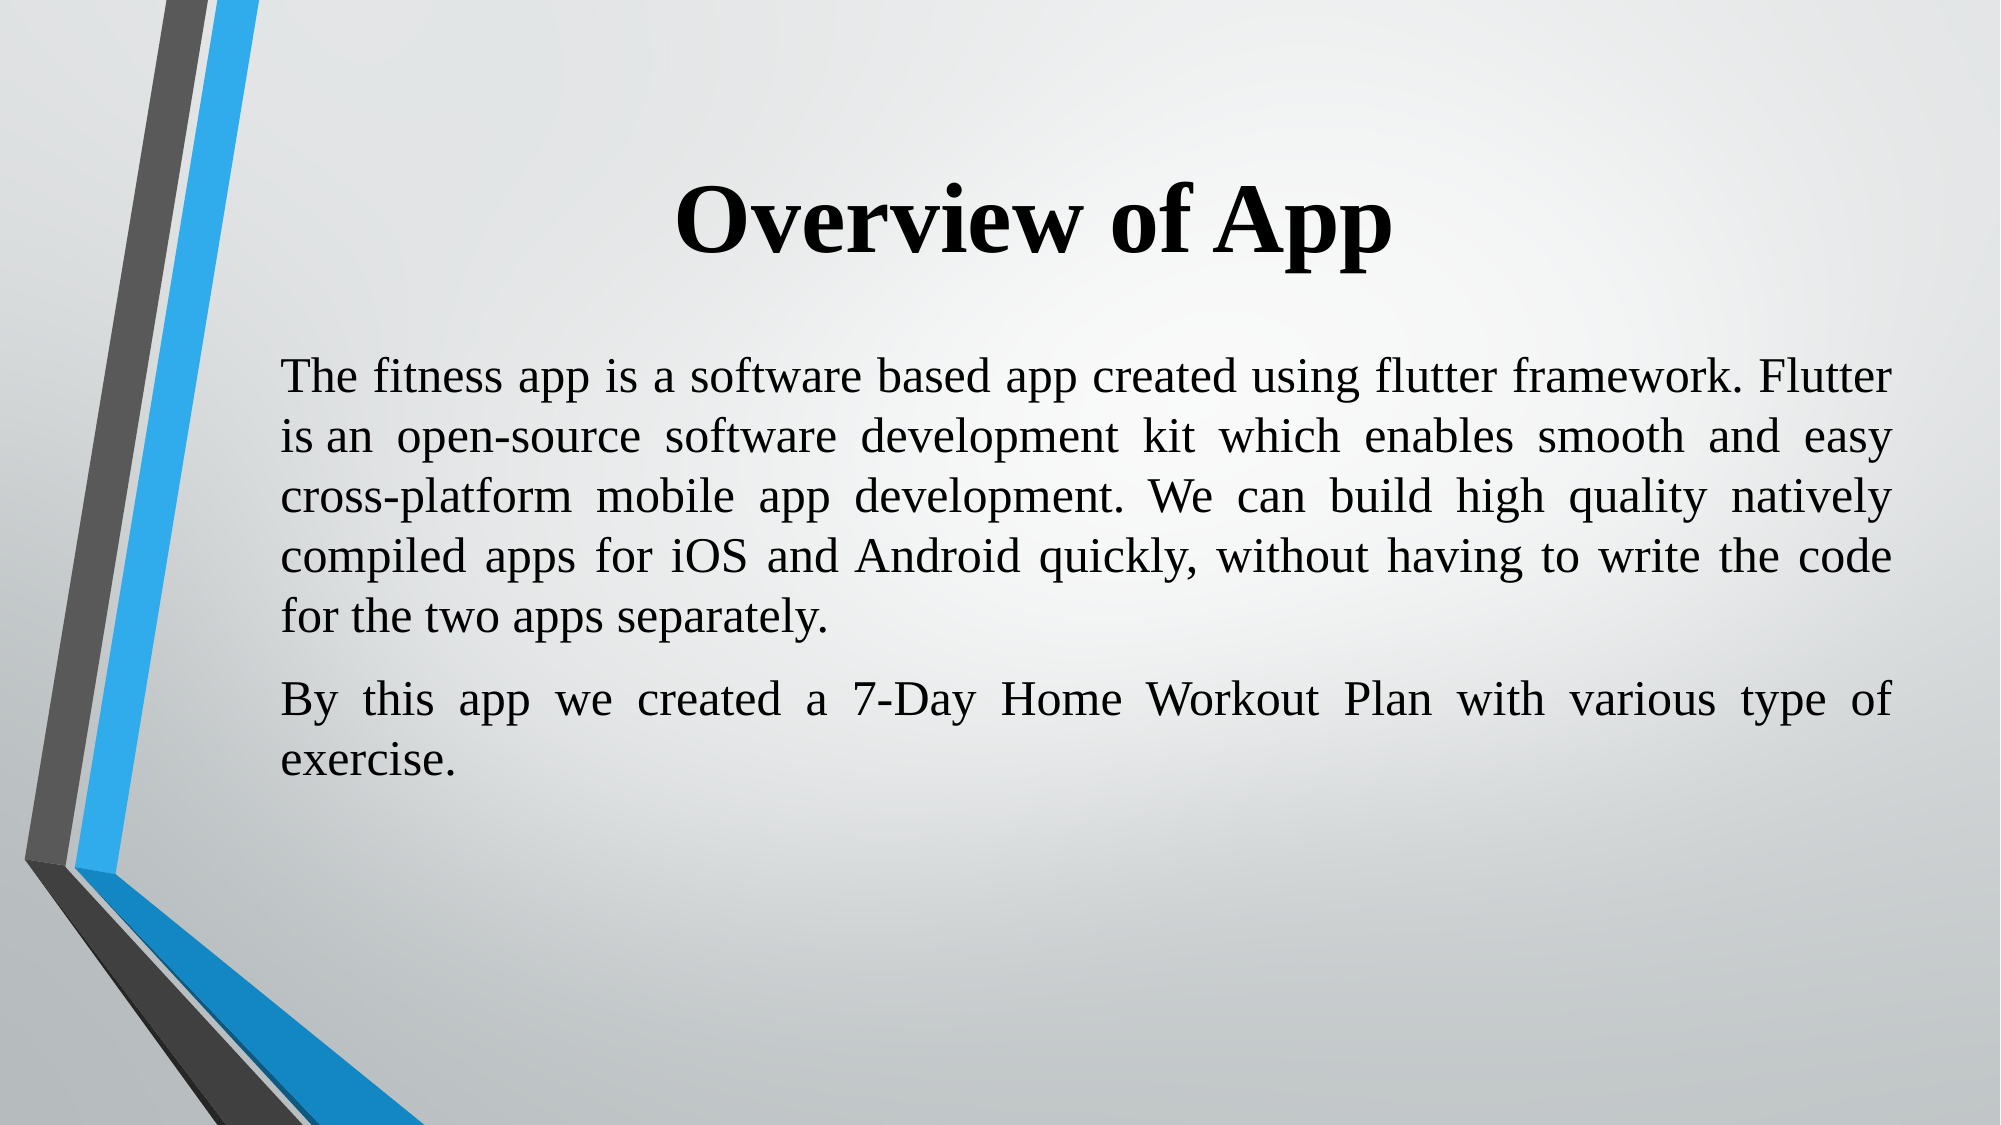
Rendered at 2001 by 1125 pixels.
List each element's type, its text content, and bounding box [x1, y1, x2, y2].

list The fitness app is a software based app created using flutter framework. Flutter is an open-source software development kit which enables smooth and easy cross-platform mobile app development. We can build high quality natively compiled apps for iOS and Android quickly, without having to write the code for the two apps separately. By this app we created a 7-Day Home Workout Plan with various type of exercise. [265, 335, 1909, 829]
title Overview of App [213, 136, 1857, 281]
